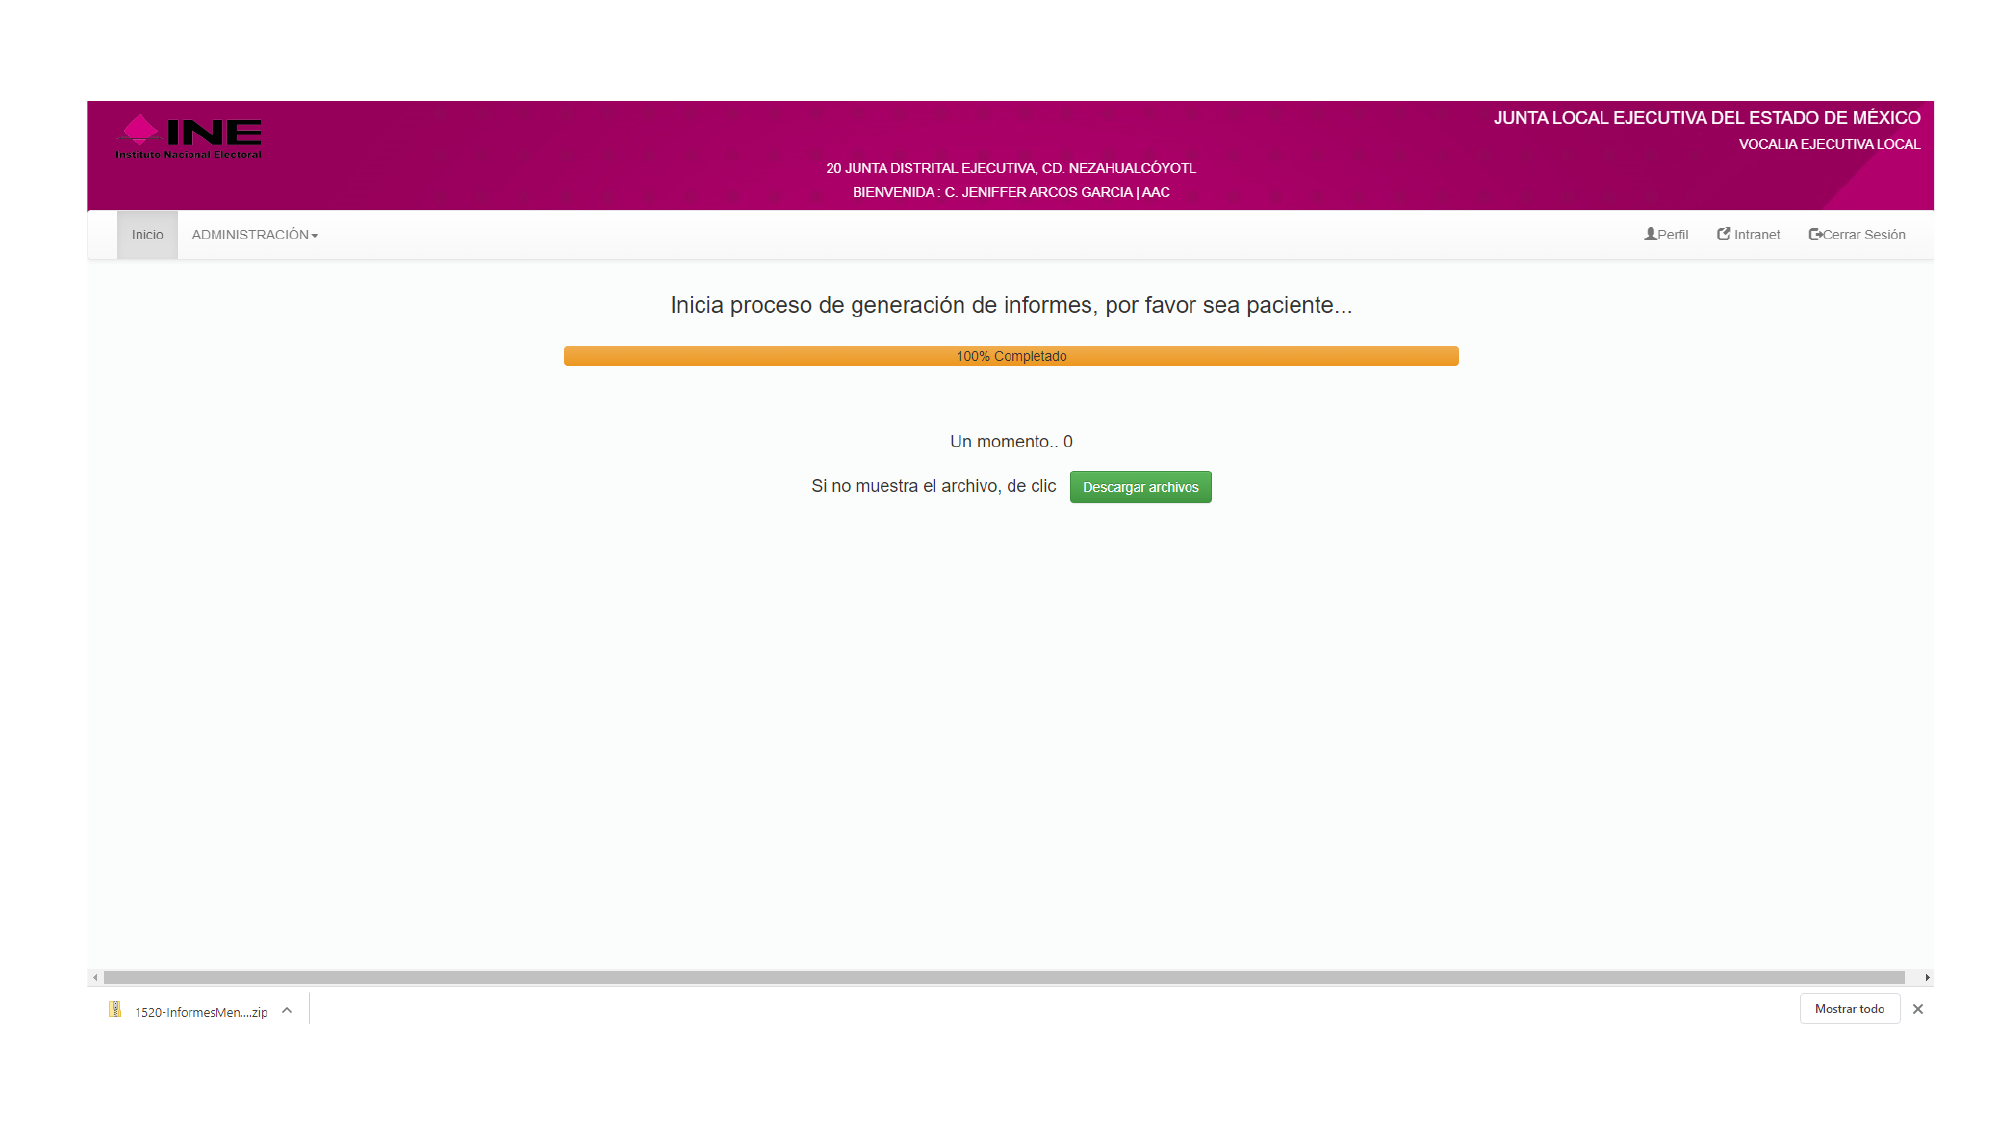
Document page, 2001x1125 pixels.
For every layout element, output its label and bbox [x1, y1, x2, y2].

picture [87, 101, 1935, 1024]
